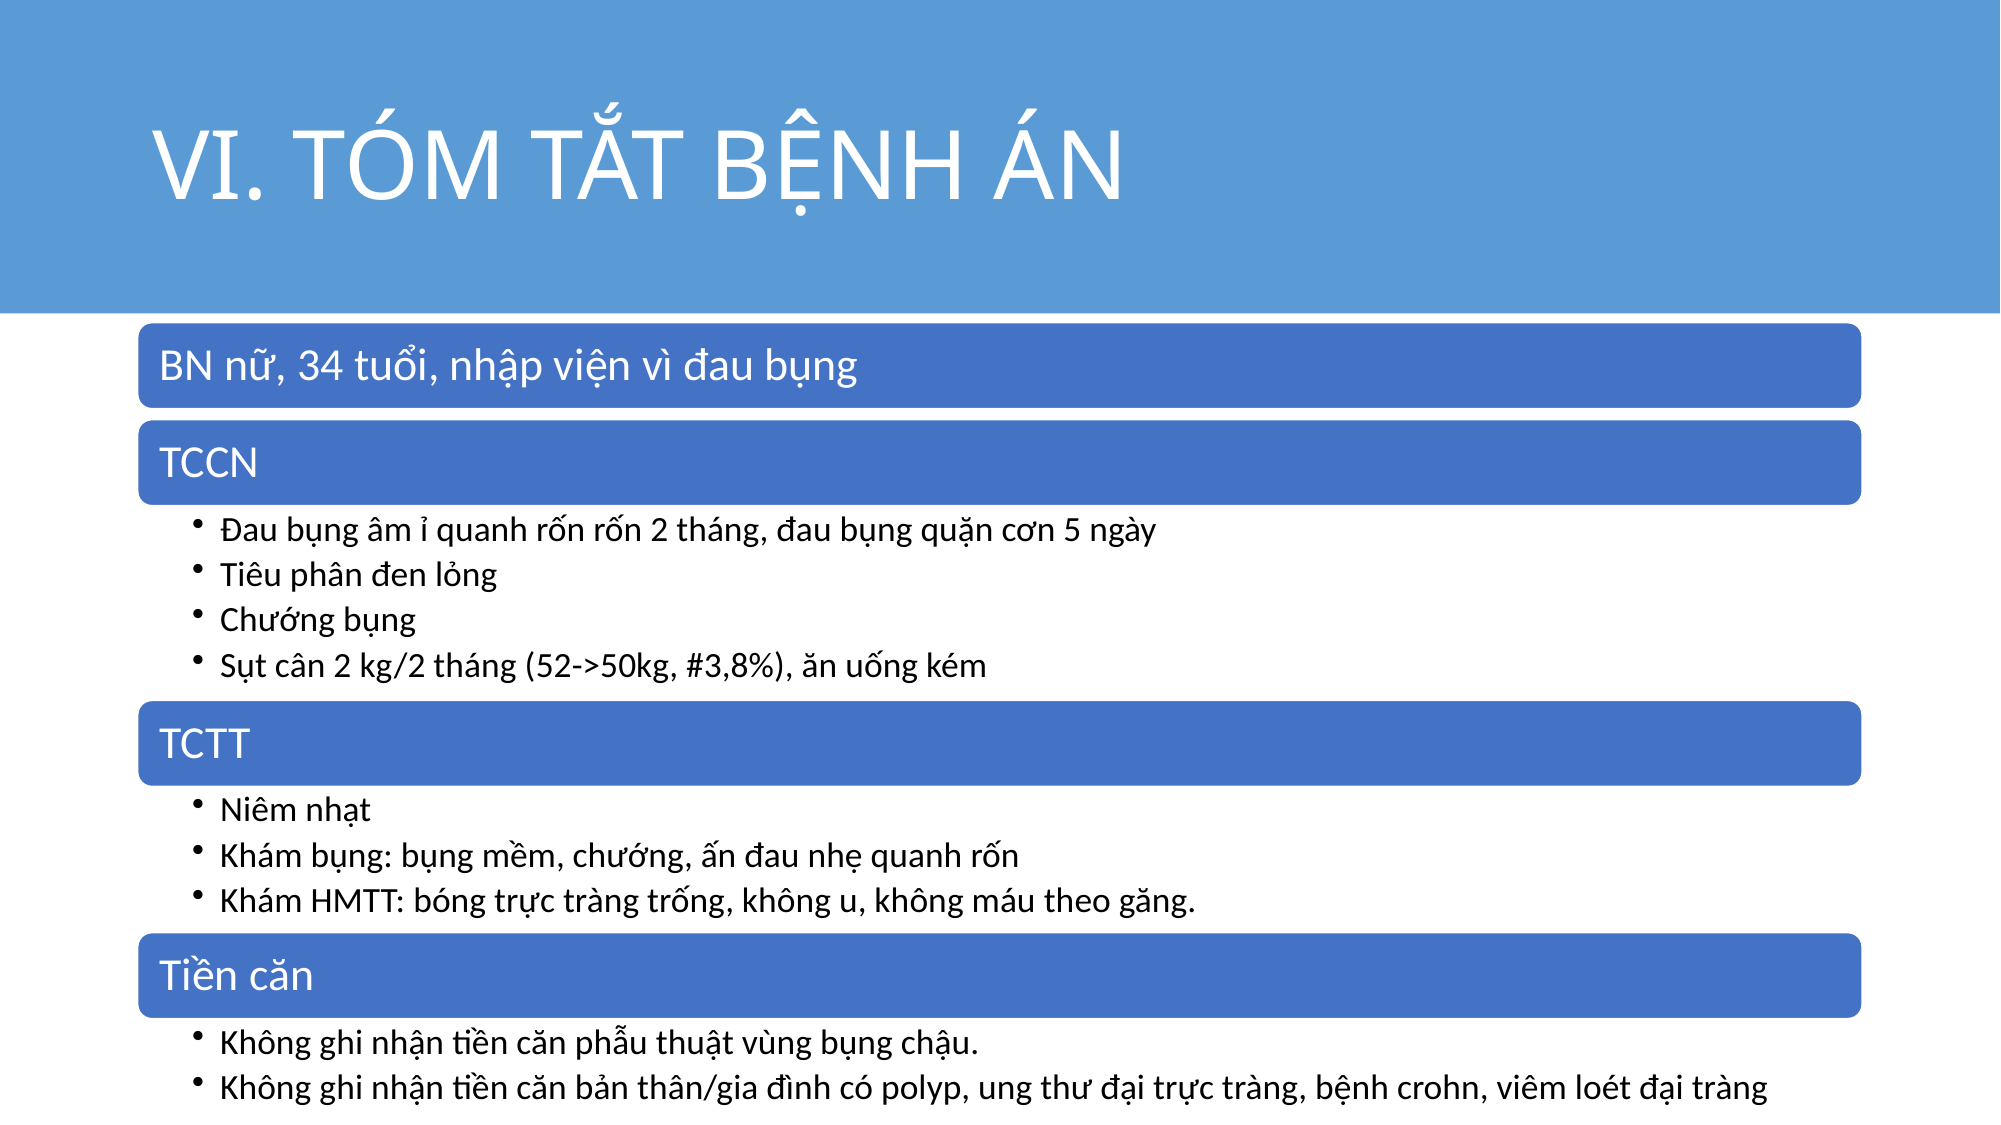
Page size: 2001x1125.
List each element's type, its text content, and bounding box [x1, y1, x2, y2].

title VI. TÓM TẮT BỆNH ÁN [137, 59, 1863, 278]
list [137, 313, 1863, 1125]
text_box [0, 0, 2000, 314]
